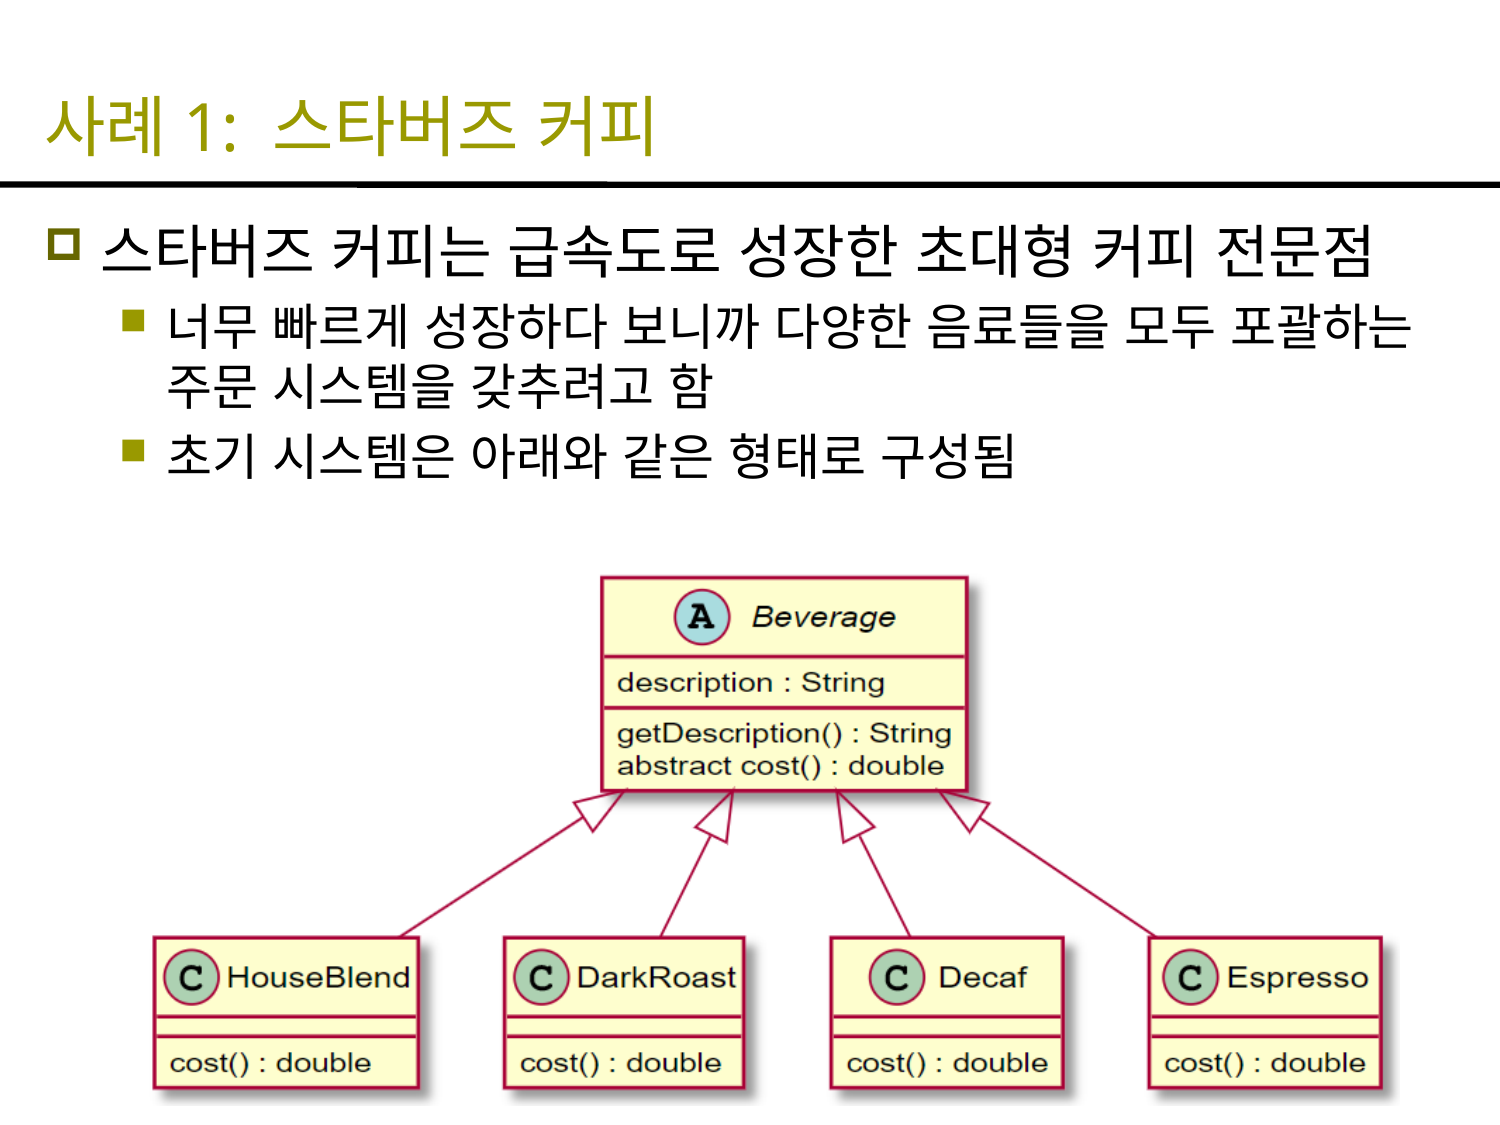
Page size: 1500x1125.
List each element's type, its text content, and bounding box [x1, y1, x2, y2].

list 스타버즈 커피는 급속도로 성장한 초대형 커피 전문점 너무 빠르게 성장하다 보니까 다양한 음료들을 모두 포괄하는 주문 시스템을 갖추려고 함 초기 시스템은 아래와 같은 형태로 구성됨 [29, 208, 1471, 1006]
title 사례1: 스타버즈 커피 [29, 45, 1471, 173]
picture [147, 568, 1400, 1107]
